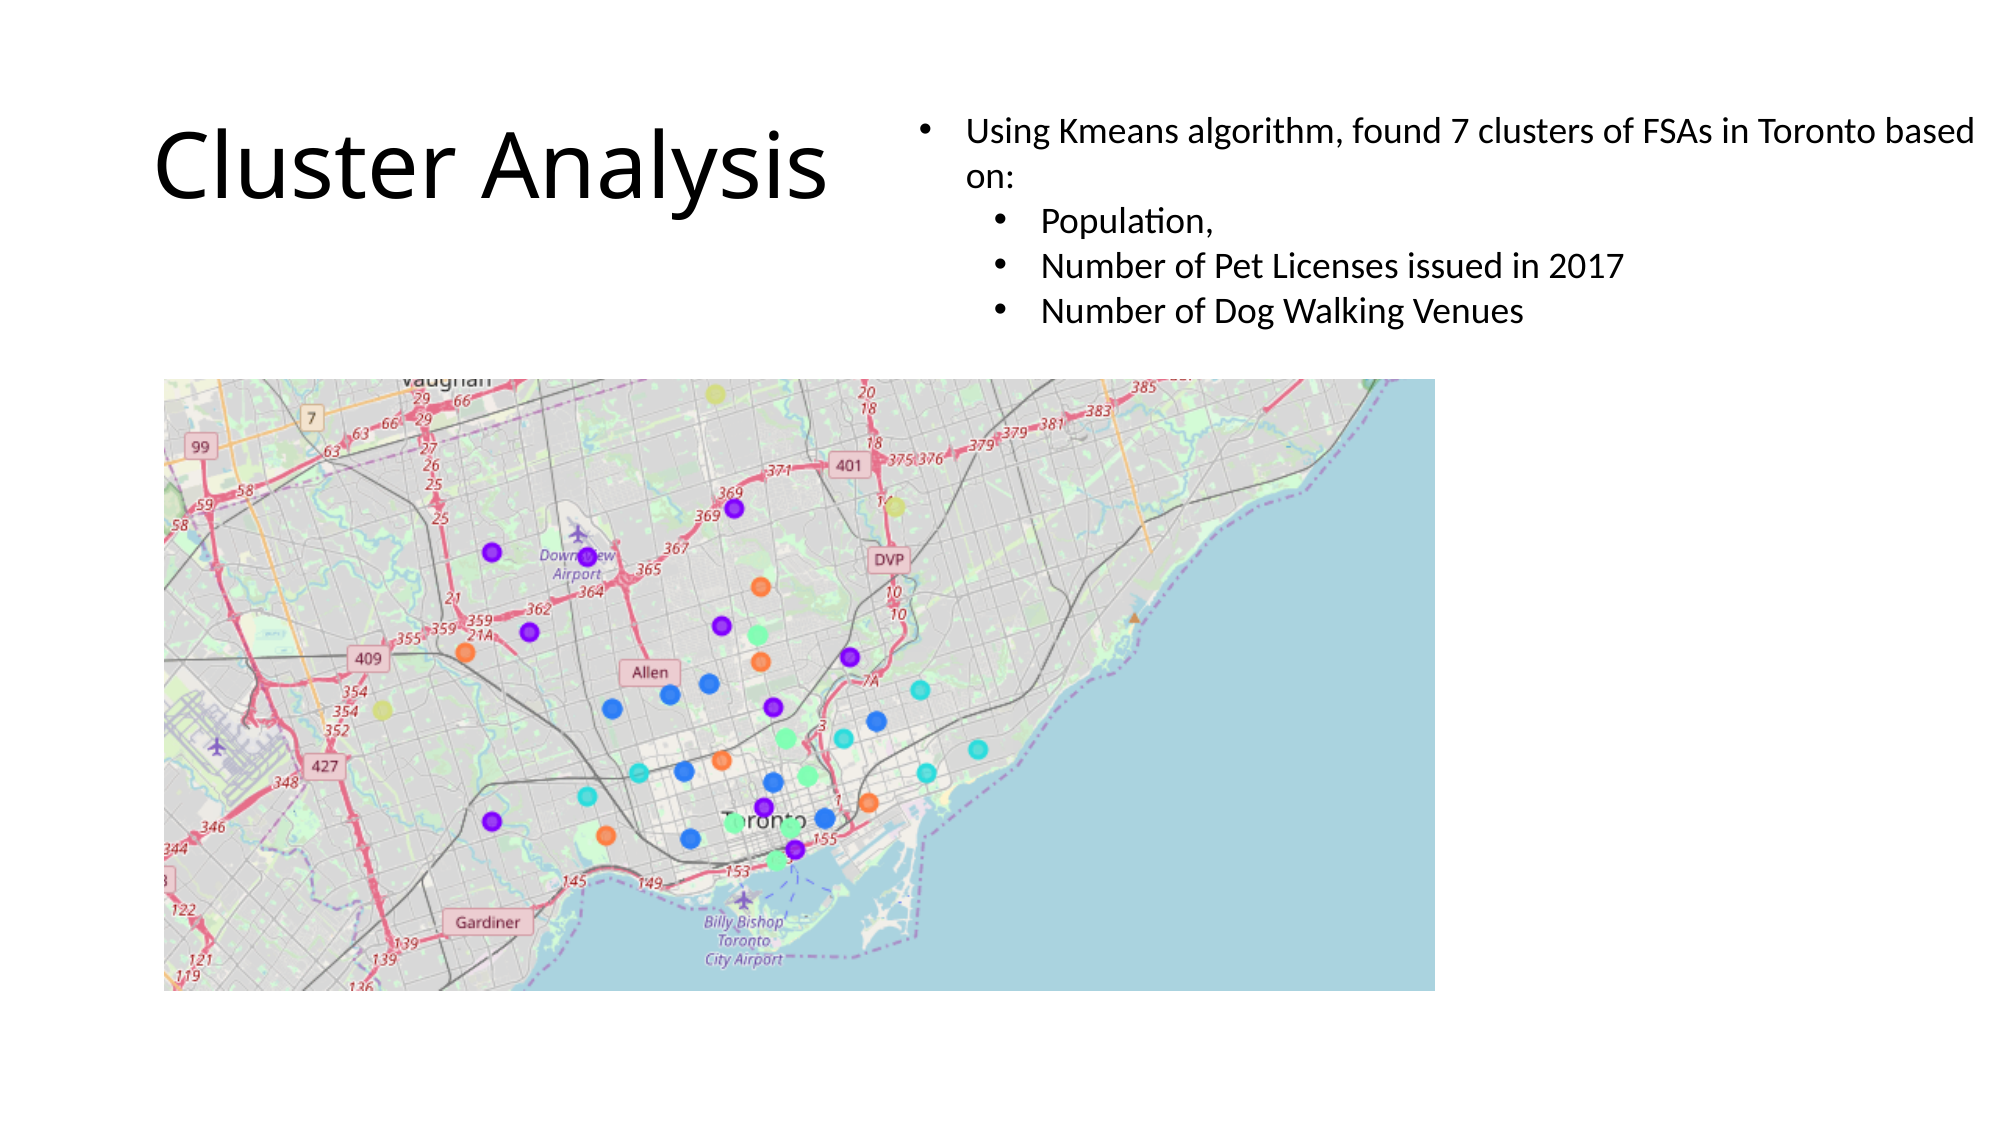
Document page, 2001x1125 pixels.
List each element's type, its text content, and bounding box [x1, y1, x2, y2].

title Cluster Analysis [137, 59, 1863, 278]
picture [164, 379, 1435, 991]
text_box Using Kmeans algorithm, found 7 clusters of FSAs in Toronto based on: Population, Number of Pet Licenses issued in 2017 Number of Dog Walking Venues [904, 98, 2000, 339]
